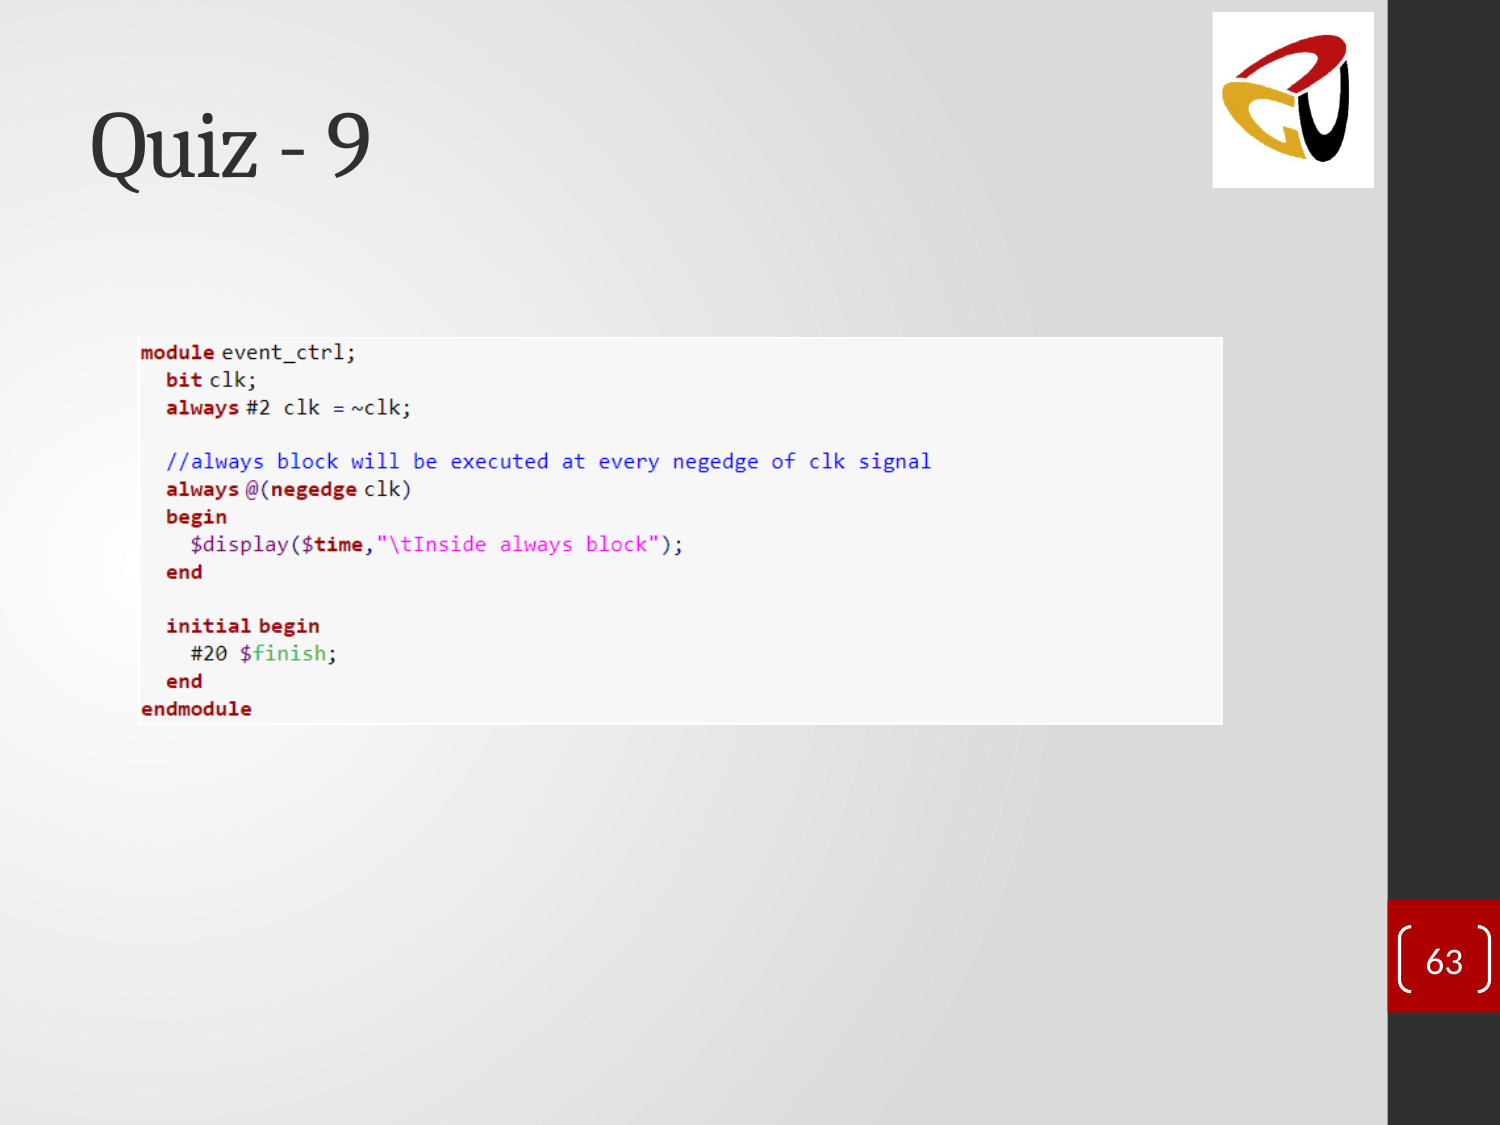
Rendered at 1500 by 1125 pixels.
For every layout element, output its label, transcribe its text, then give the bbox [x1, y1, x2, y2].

title Quiz - 9 [75, 45, 1325, 233]
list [136, 336, 1223, 726]
picture [1212, 12, 1374, 188]
slide_number 63 [1397, 925, 1492, 994]
